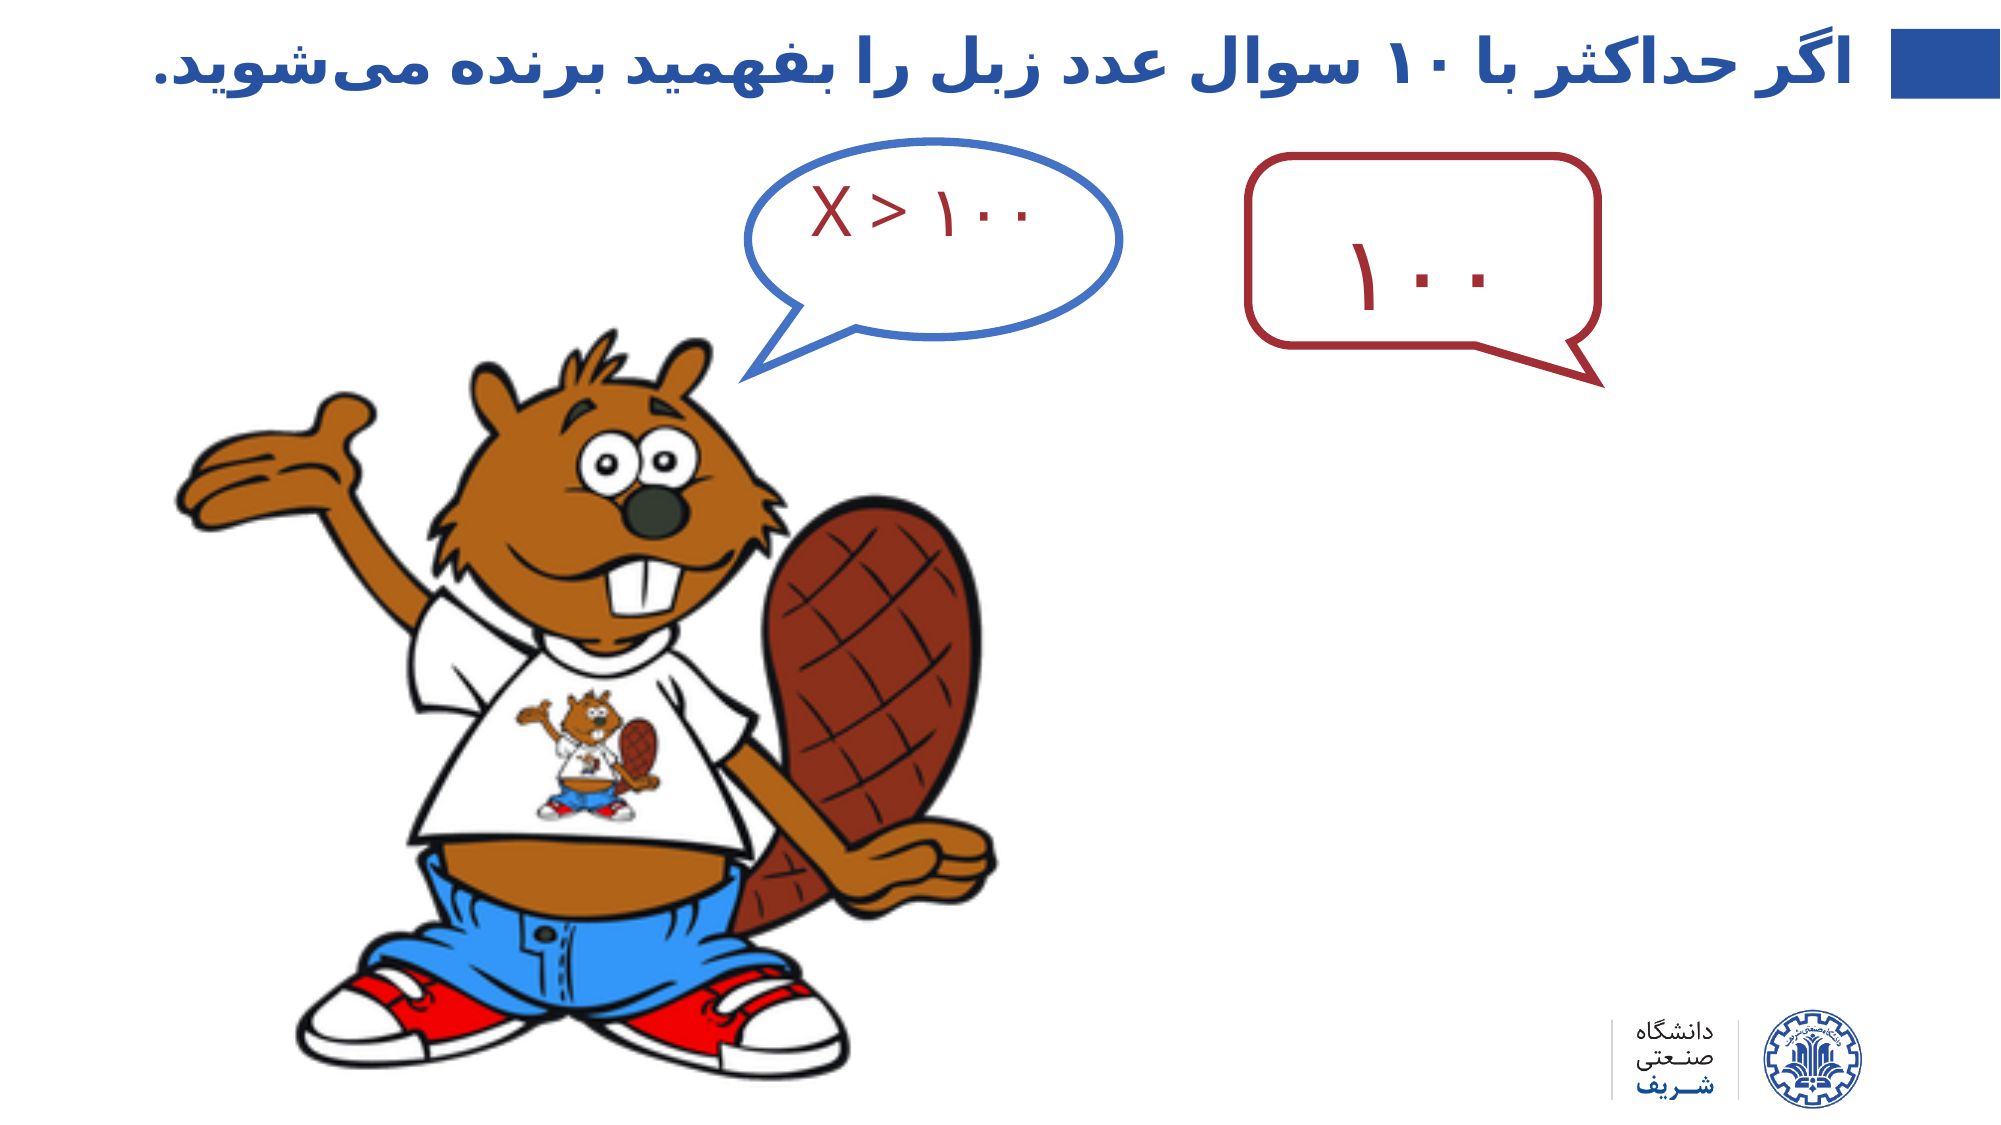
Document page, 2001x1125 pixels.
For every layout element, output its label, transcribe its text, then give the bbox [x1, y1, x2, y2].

text_box ۱۰۰ [1248, 156, 1598, 381]
text_box [747, 169, 1054, 327]
text_box X > ۱۰۰ [803, 168, 1057, 314]
picture [162, 321, 1019, 1088]
list اگر حداکثر با ۱۰ سوال عدد زبل را بفهمید برنده می‌شوید. [136, 6, 1863, 121]
text_box [806, 141, 1120, 313]
picture [1609, 1009, 1863, 1109]
